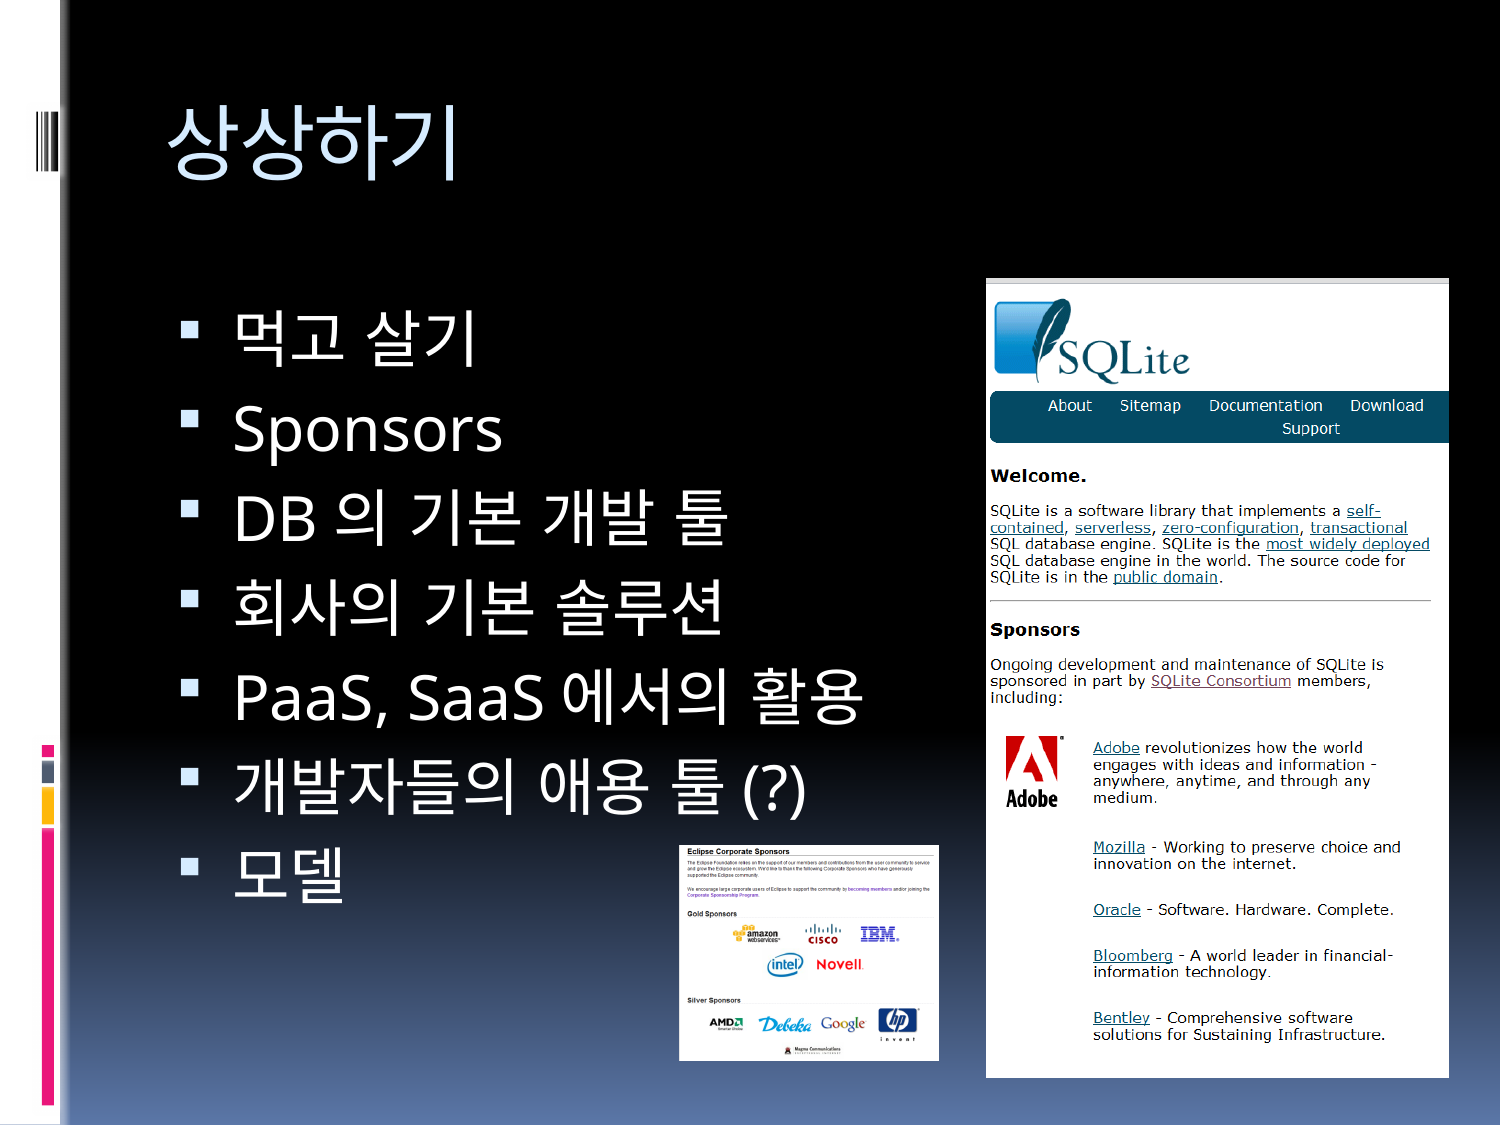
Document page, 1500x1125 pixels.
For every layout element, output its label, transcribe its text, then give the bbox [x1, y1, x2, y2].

picture [678, 845, 940, 1061]
picture [985, 278, 1449, 1079]
list 먹고 살기 Sponsors DB의 기본 개발 툴 회사의 기본 솔루션 PaaS, SaaS에서의 활용 개발자들의 애용 툴(?) 모델 [150, 292, 977, 1043]
title 상상하기 [150, 83, 1425, 234]
